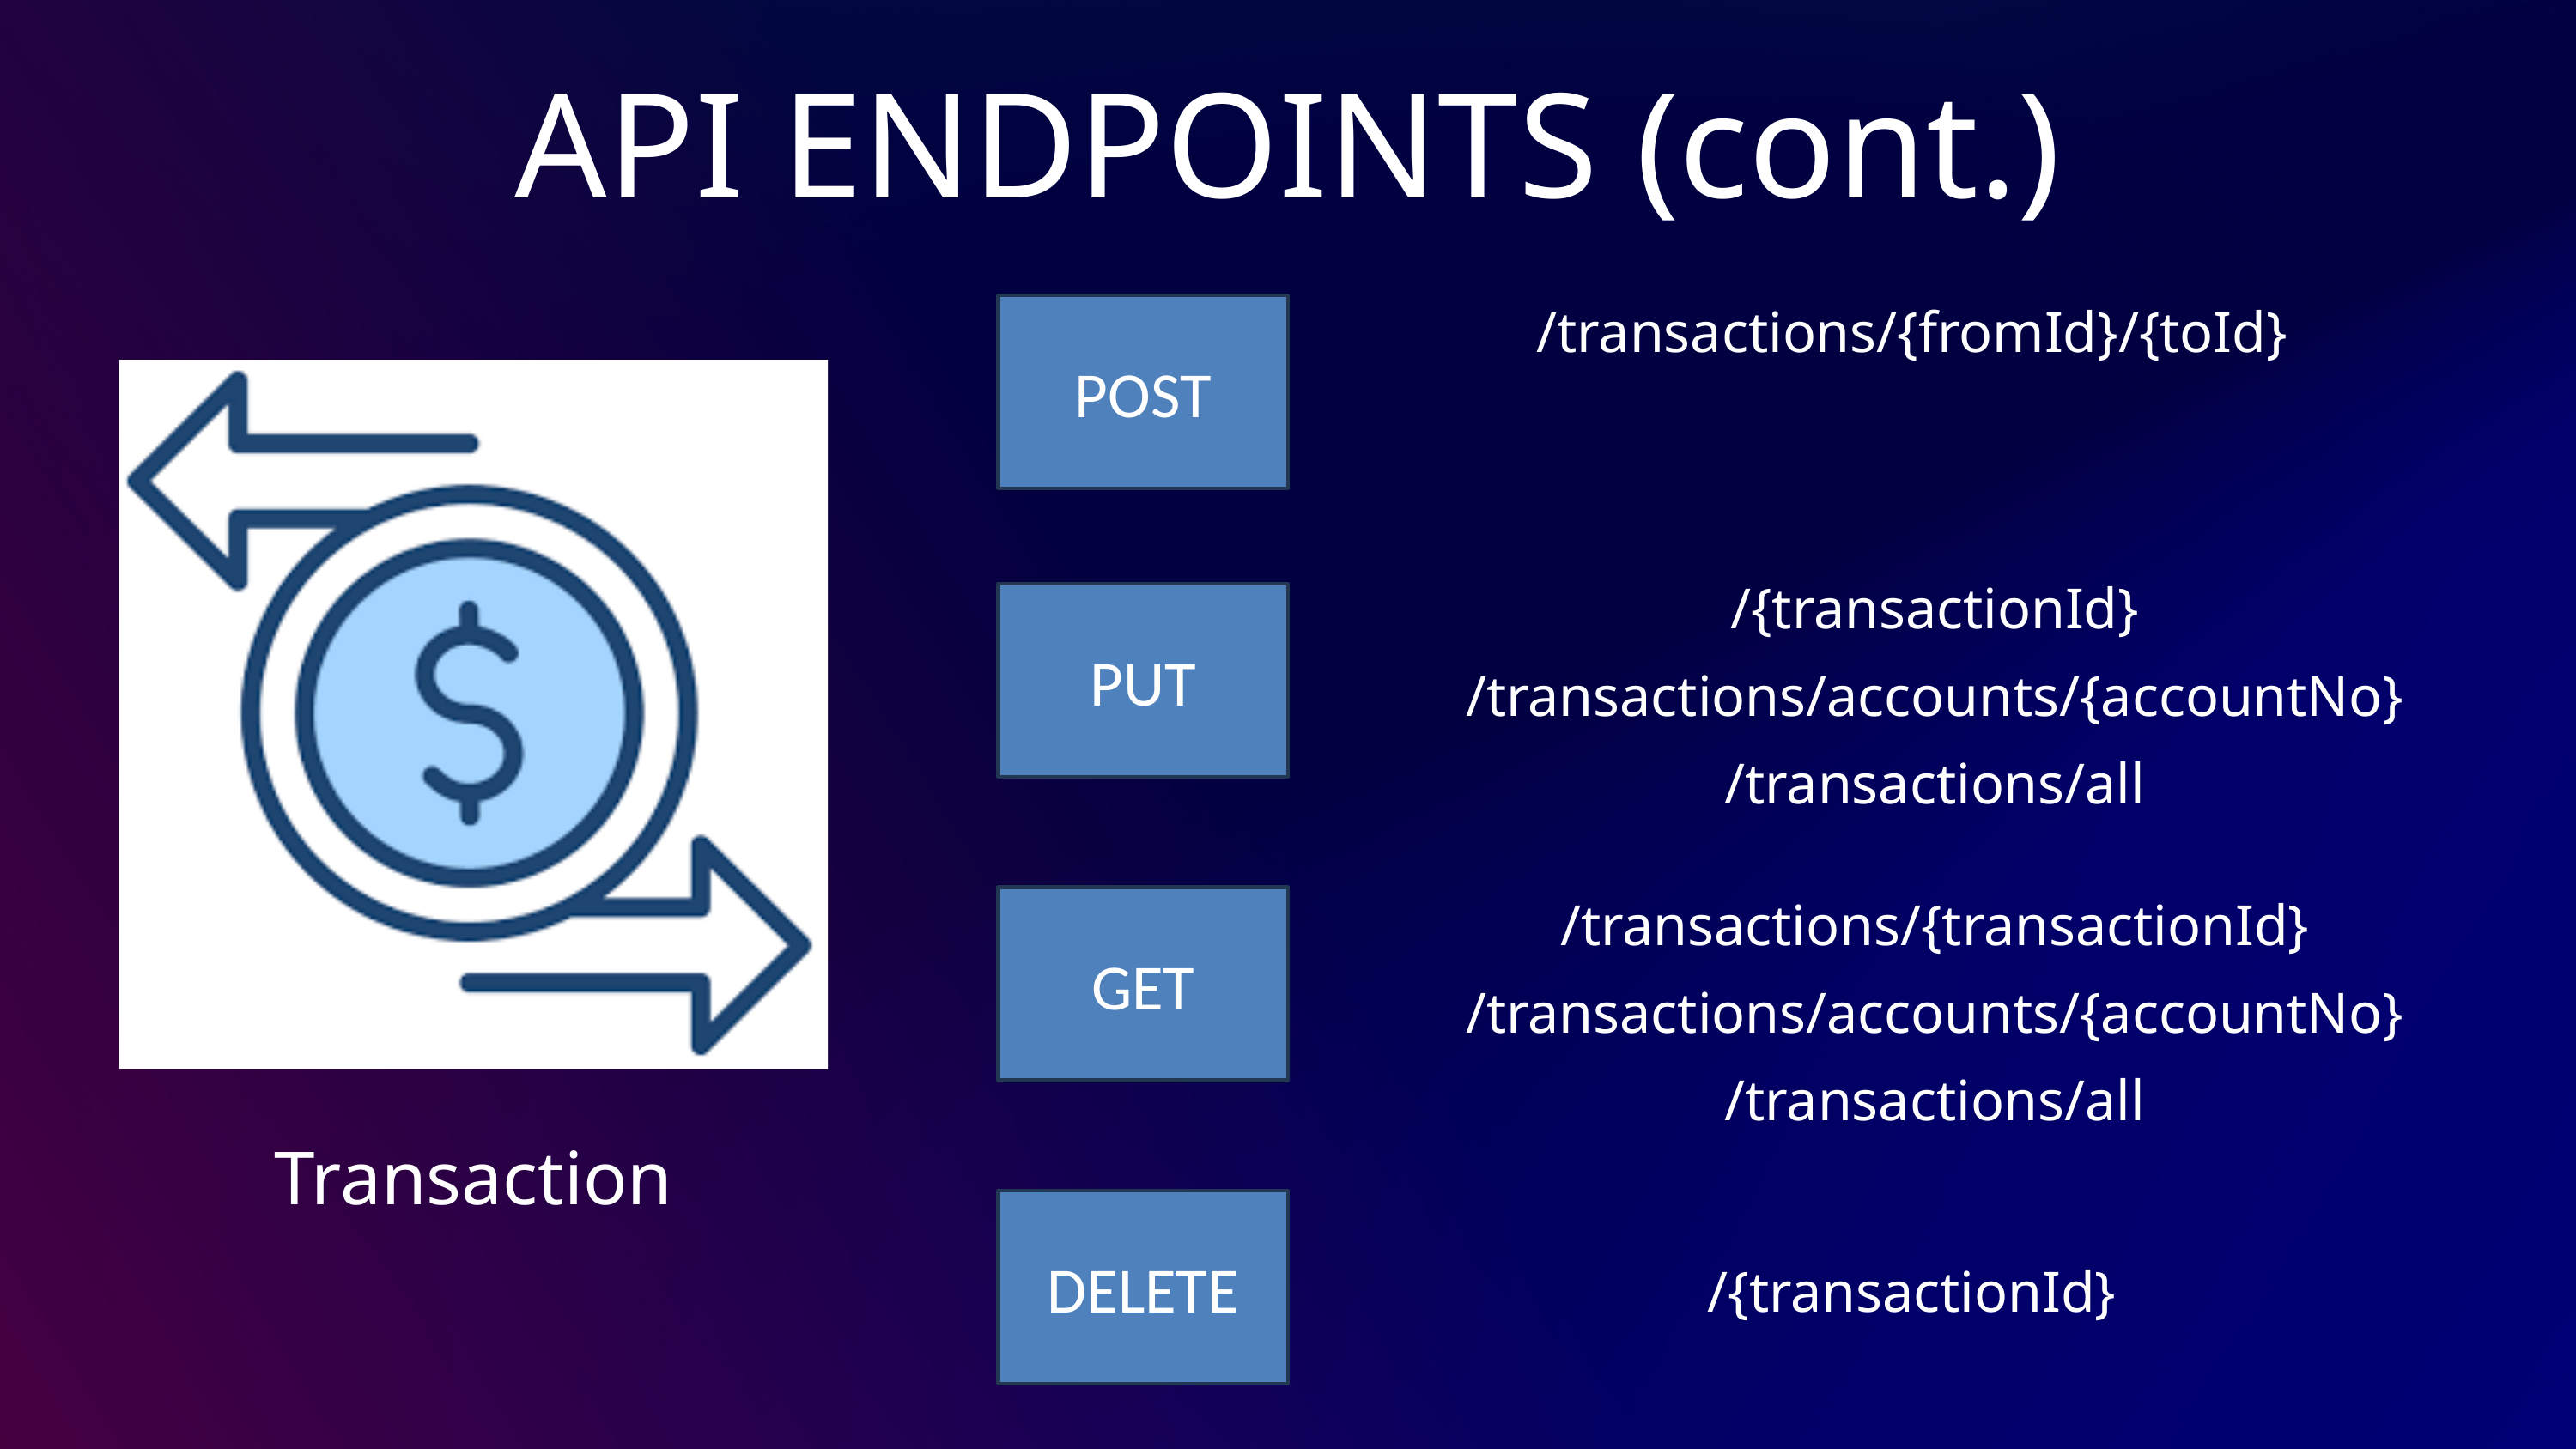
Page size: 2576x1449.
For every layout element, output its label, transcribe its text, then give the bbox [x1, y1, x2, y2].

text_box API ENDPOINTS (cont.) [144, 23, 2432, 451]
text_box /transactions/{transactionId} /transactions/accounts/{accountNo} /transactions/all [1381, 869, 2489, 1132]
text_box PUT [996, 582, 1290, 779]
text_box /{transactionId} [1673, 1235, 2151, 1324]
text_box POST [996, 294, 1290, 490]
text_box [0, 0, 2576, 1449]
text_box GET [996, 885, 1290, 1082]
text_box /transactions/{fromId}/{toId} [1496, 280, 2329, 446]
text_box [119, 360, 829, 1069]
text_box Transaction [261, 1116, 687, 1220]
text_box /{transactionId} /transactions/accounts/{accountNo} /transactions/all [1381, 551, 2489, 815]
text_box DELETE [996, 1189, 1290, 1385]
